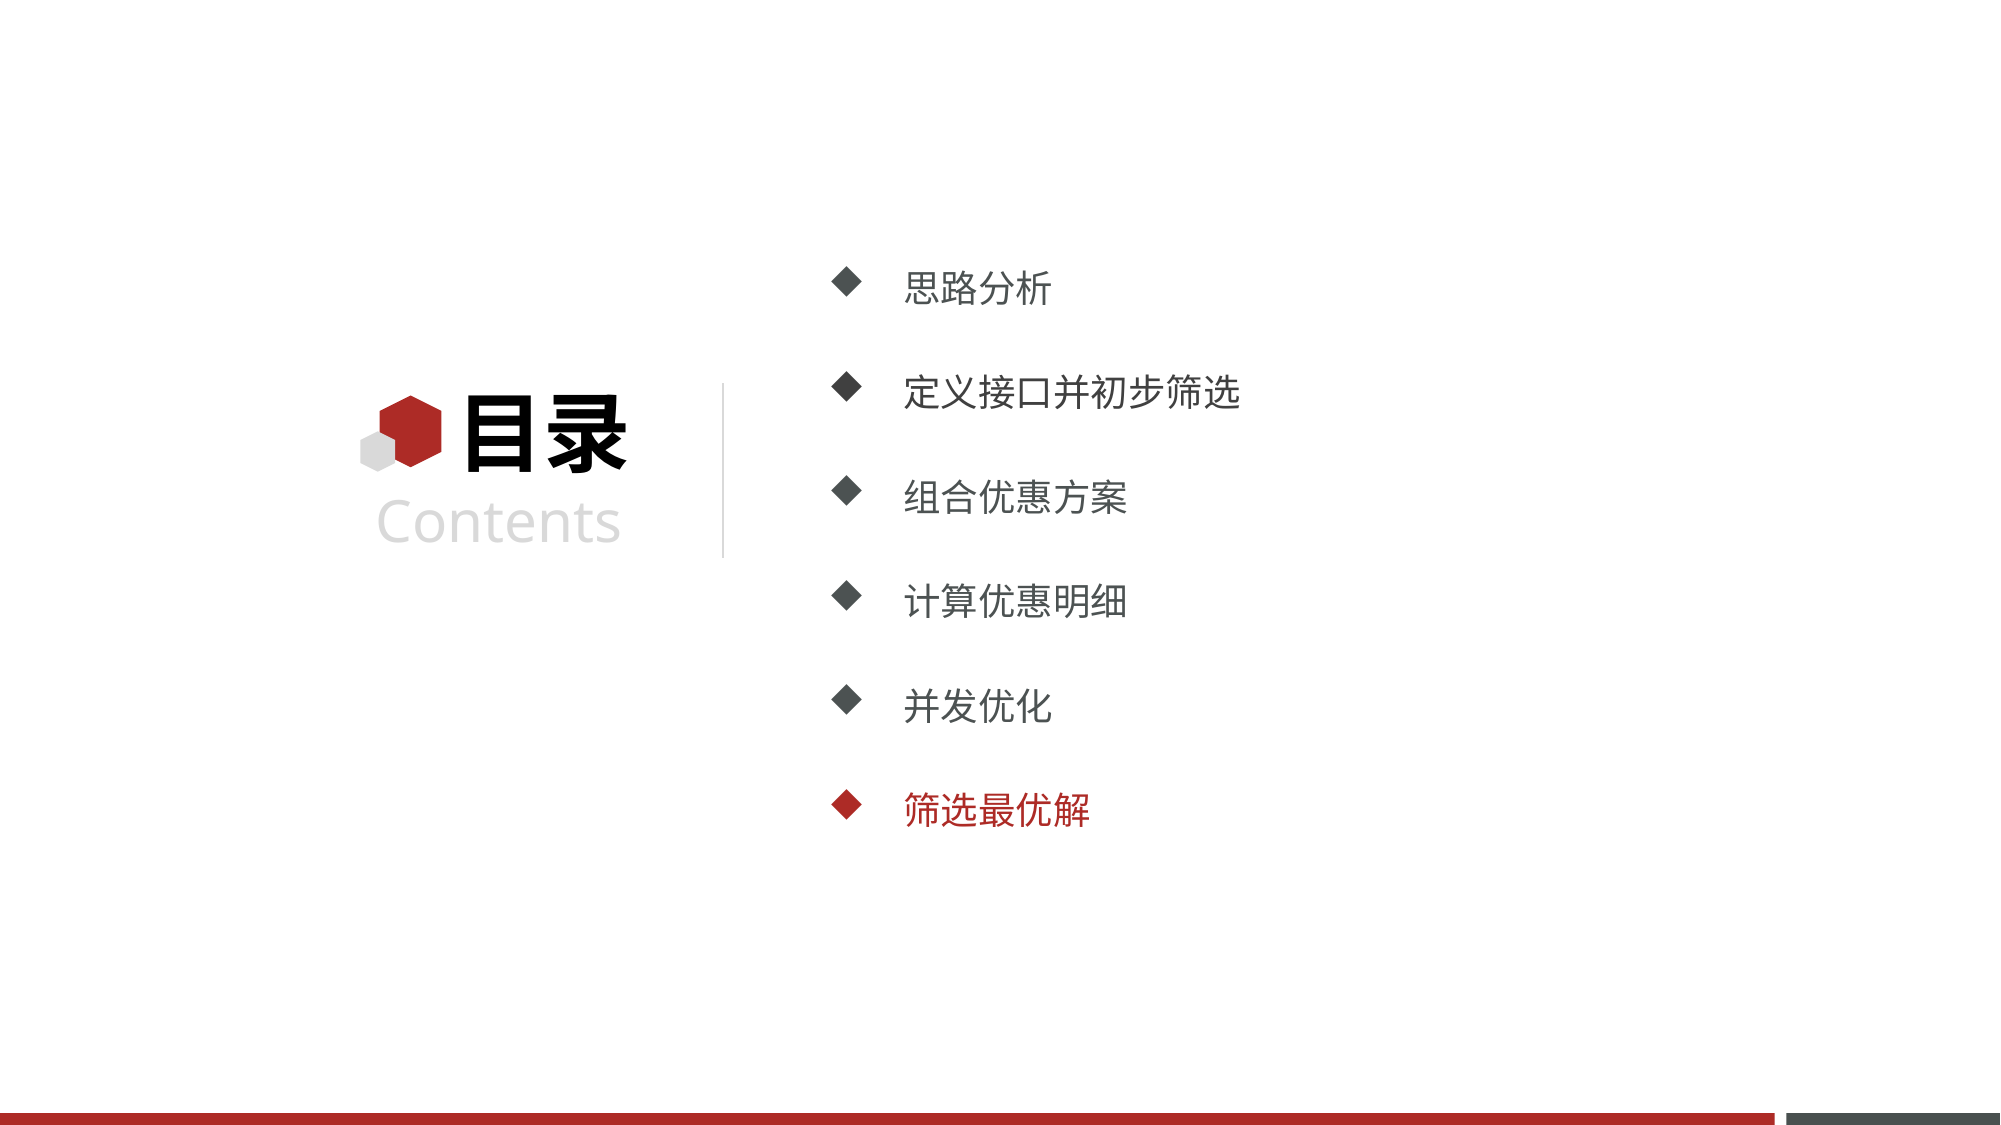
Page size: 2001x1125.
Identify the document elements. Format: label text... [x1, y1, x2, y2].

text_box 计算优惠明细 [813, 525, 1794, 630]
list 思路分析 [813, 212, 1794, 316]
text_box 定义接口并初步筛选 [813, 316, 1794, 421]
text_box 并发优化 [813, 630, 1794, 734]
text_box 筛选最优解 [813, 734, 1794, 840]
text_box 组合优惠方案 [813, 421, 1794, 525]
